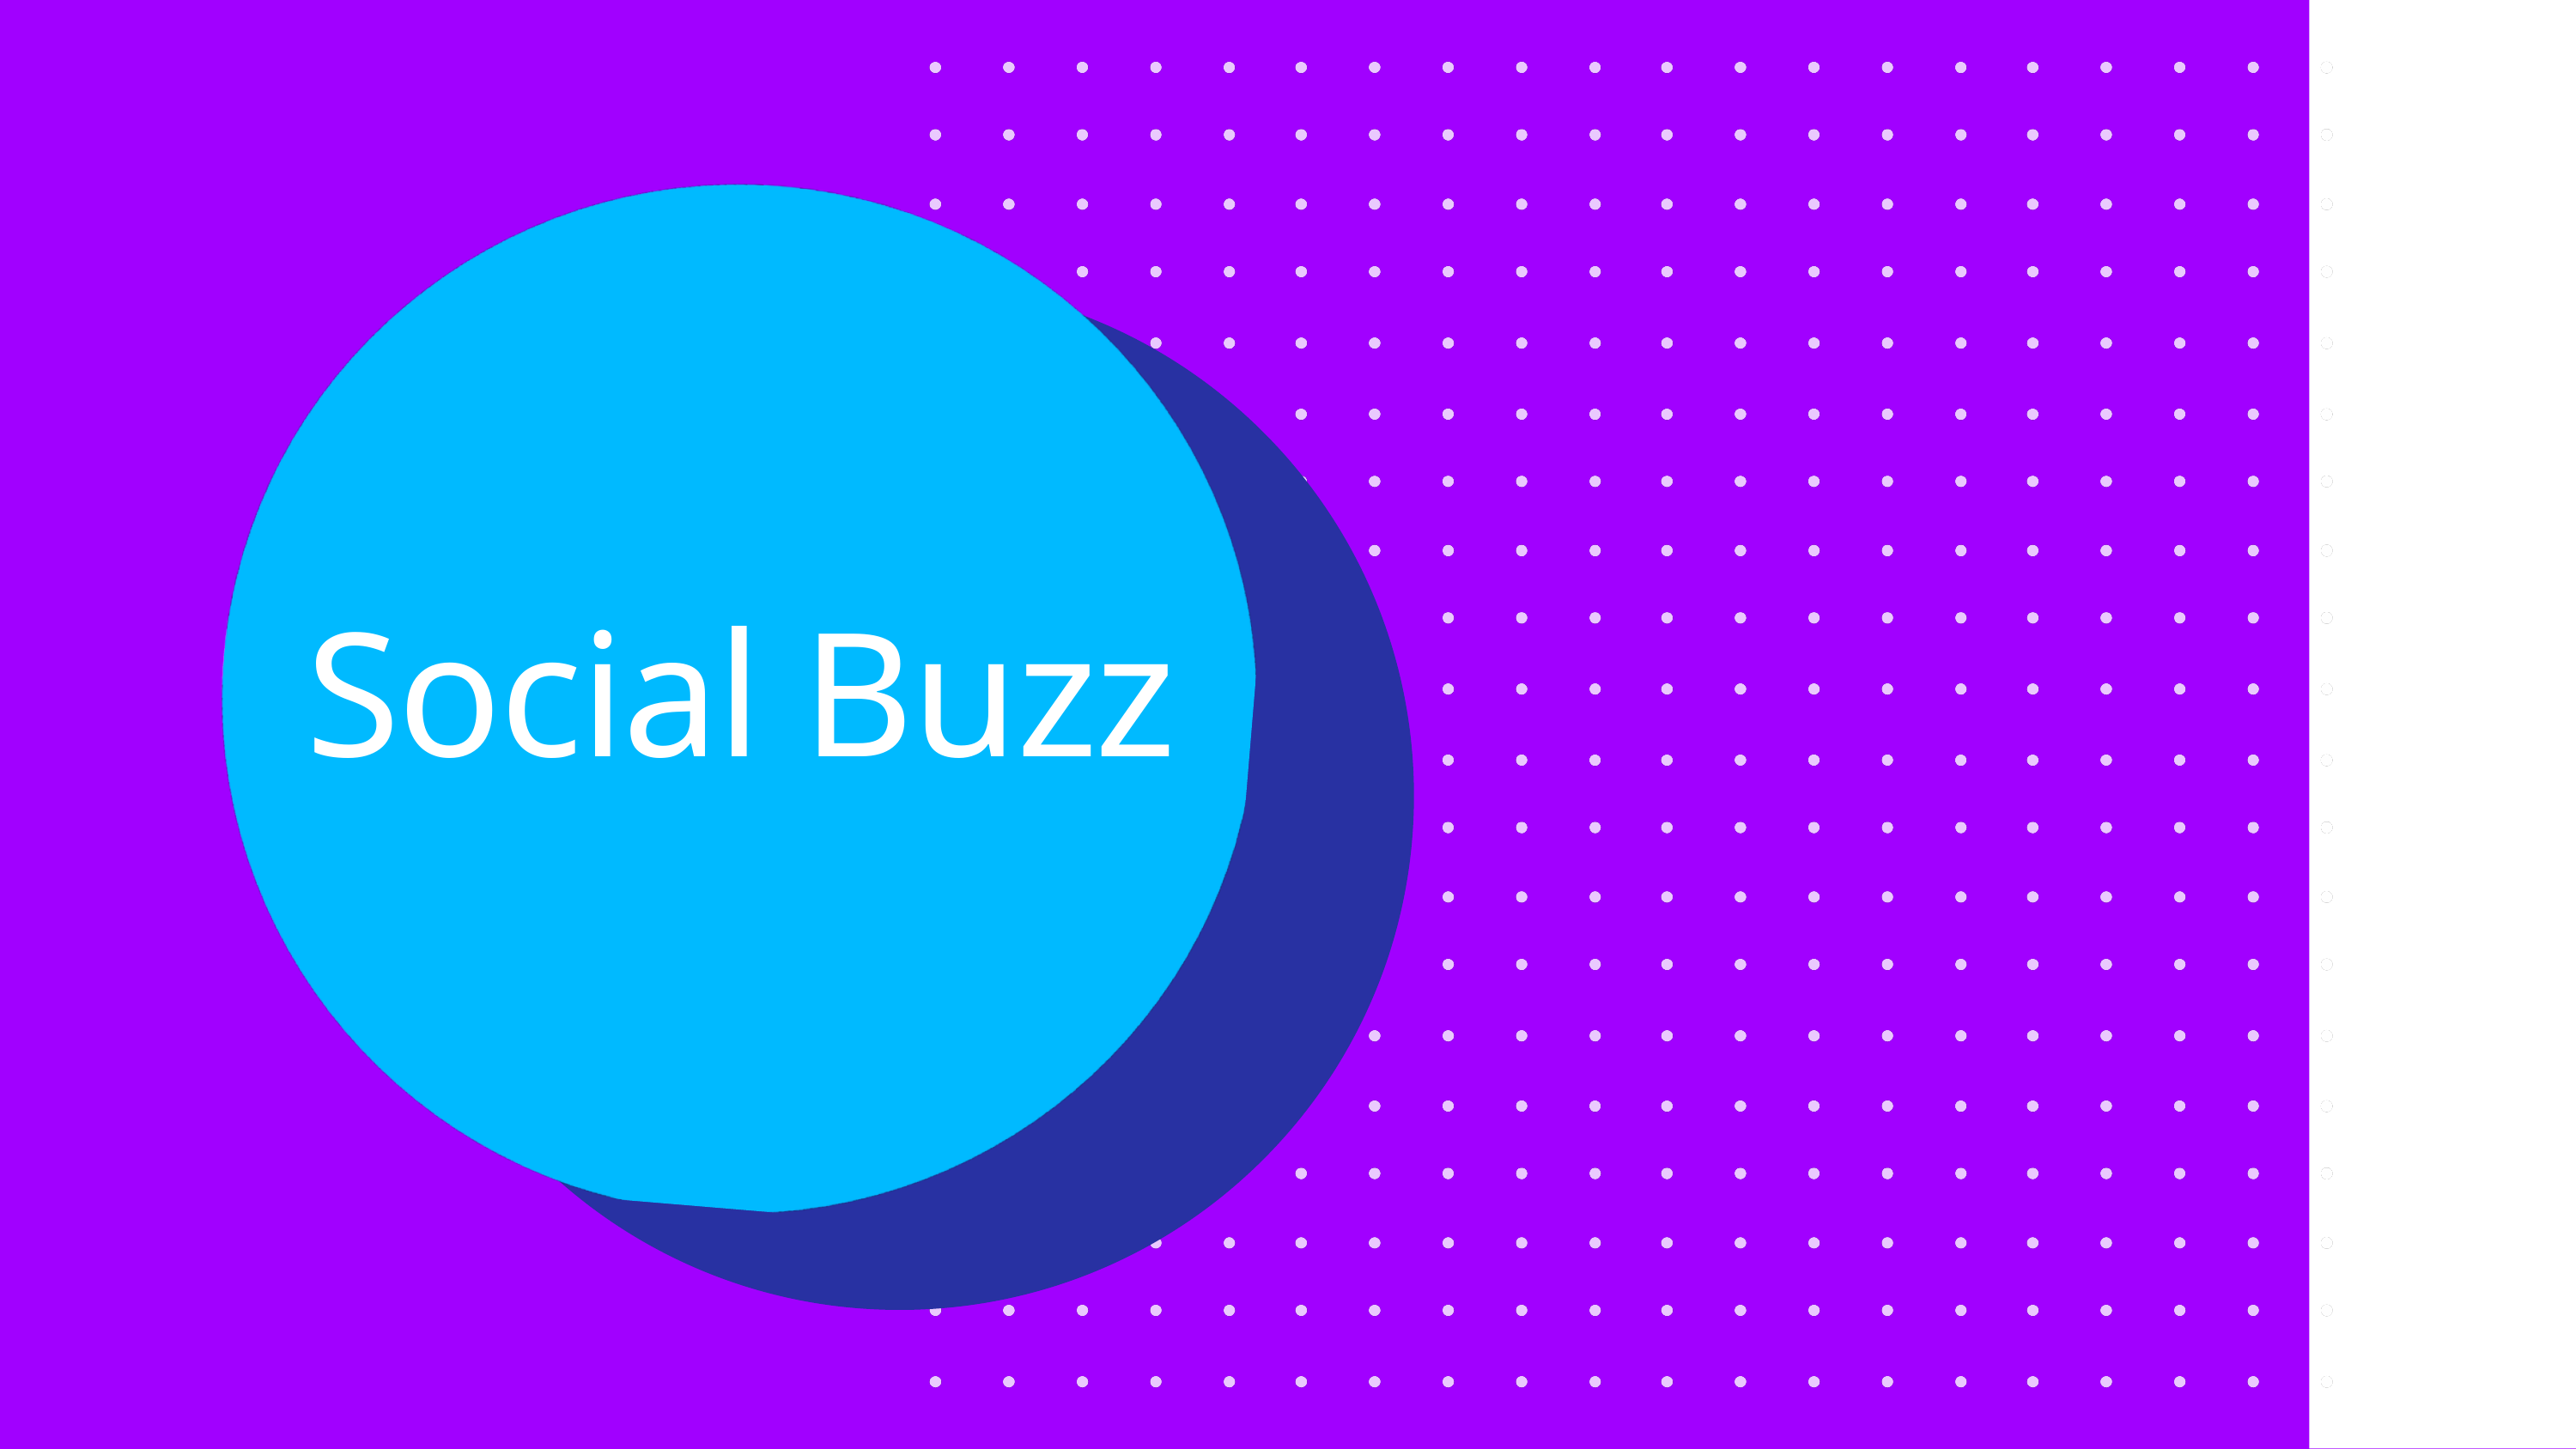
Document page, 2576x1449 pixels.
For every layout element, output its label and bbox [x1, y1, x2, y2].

text_box [921, 57, 2337, 1392]
text_box [2309, 0, 2576, 1449]
text_box [180, 138, 1414, 1311]
